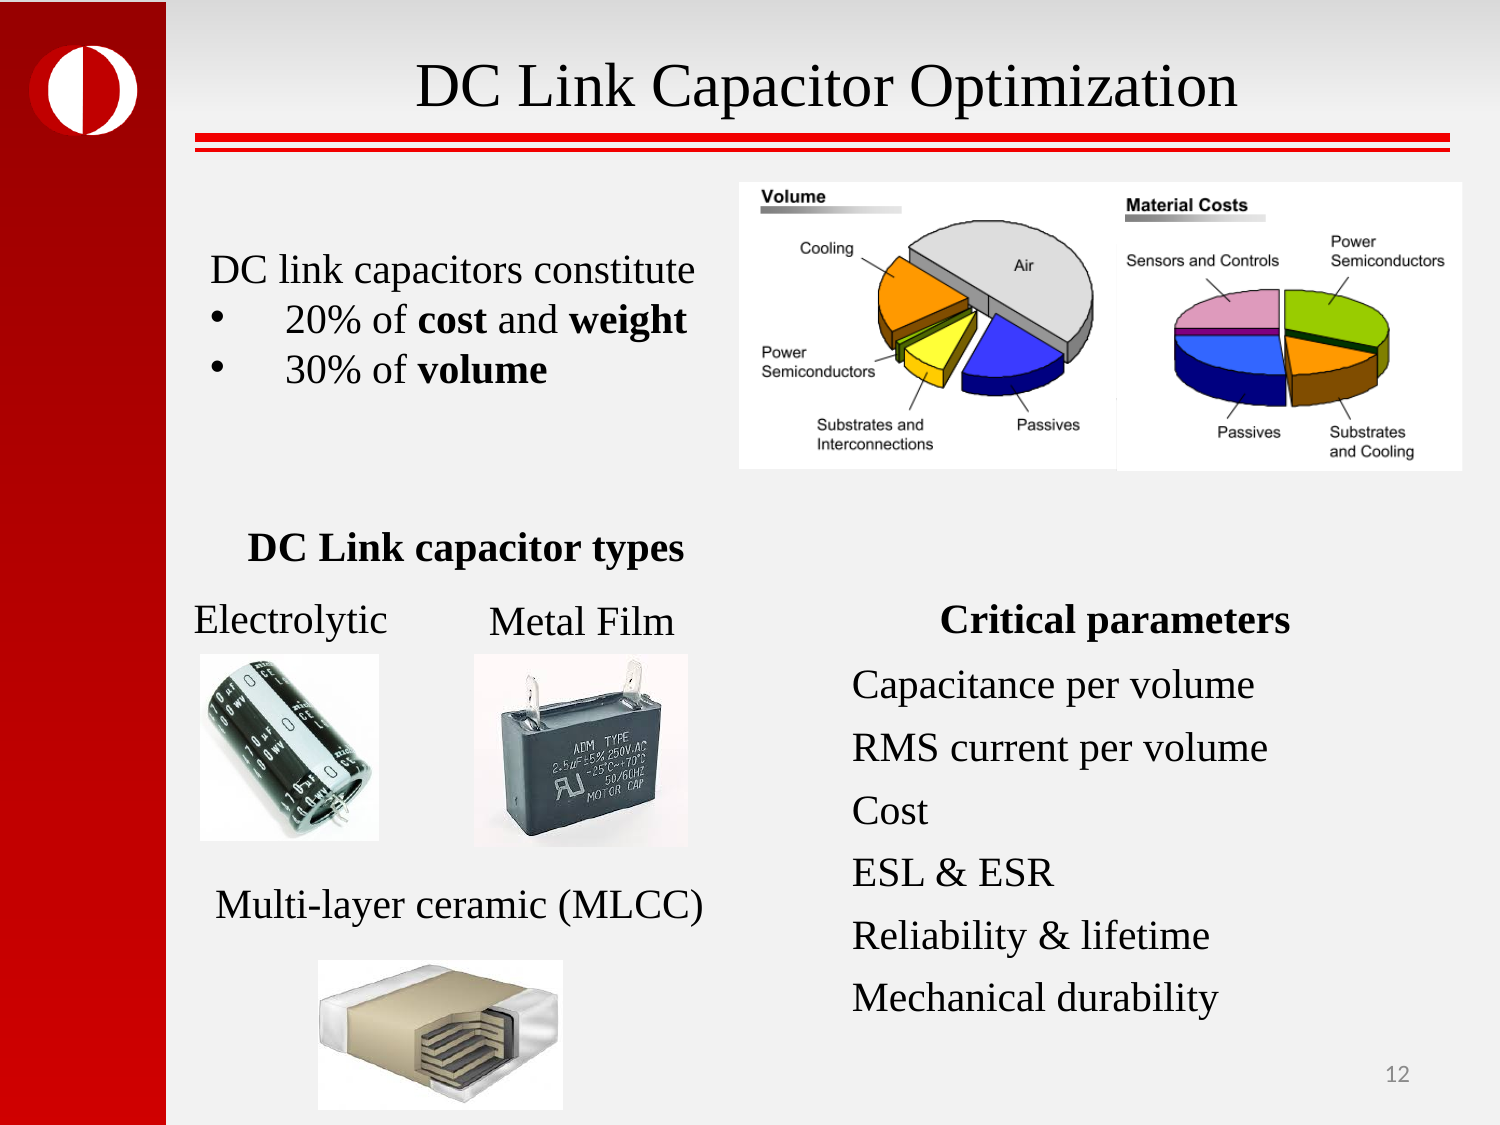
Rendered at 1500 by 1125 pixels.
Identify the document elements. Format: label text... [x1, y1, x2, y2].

text_box Metal Film [474, 586, 763, 652]
text_box Critical parameters [860, 584, 1371, 649]
text_box DC link capacitors constitute 20% of cost and weight 30% of volume [195, 233, 732, 399]
text_box [0, 0, 168, 1125]
text_box DC Link Capacitor Optimization [227, 36, 1428, 127]
picture [474, 654, 688, 847]
picture [200, 654, 380, 842]
picture [737, 180, 1463, 472]
picture [26, 43, 140, 138]
text_box Capacitance per volume RMS current per volume Cost ESL & ESR Reliability & lifetime Mechanical durability [837, 649, 1480, 1028]
picture [318, 959, 563, 1110]
text_box Multi-layer ceramic (MLCC) [200, 869, 743, 935]
text_box Electrolytic [178, 584, 438, 712]
slide_number 12 [1074, 1042, 1425, 1103]
text_box DC Link capacitor types [211, 512, 722, 578]
